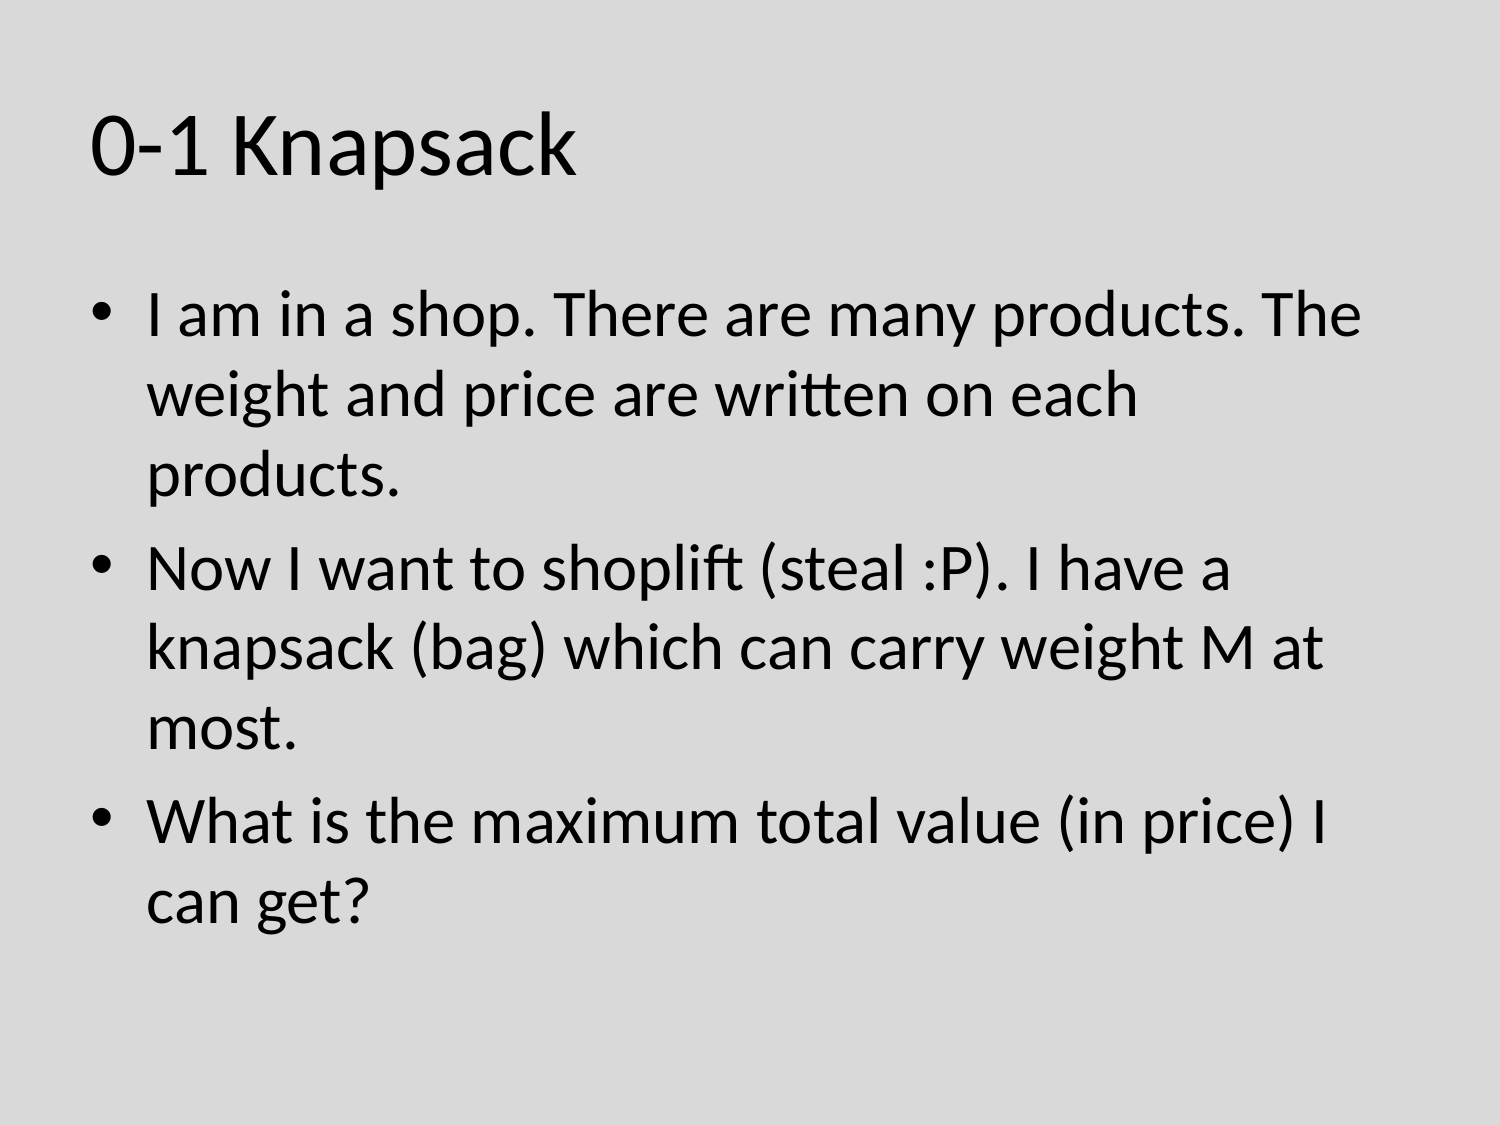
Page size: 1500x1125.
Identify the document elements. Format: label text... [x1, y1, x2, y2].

list I am in a shop. There are many products. The weight and price are written on each products. Now I want to shoplift (steal :P). I have a knapsack (bag) which can carry weight M at most. What is the maximum total value (in price) I can get? [75, 262, 1425, 1005]
title 0-1 Knapsack [75, 45, 1425, 233]
